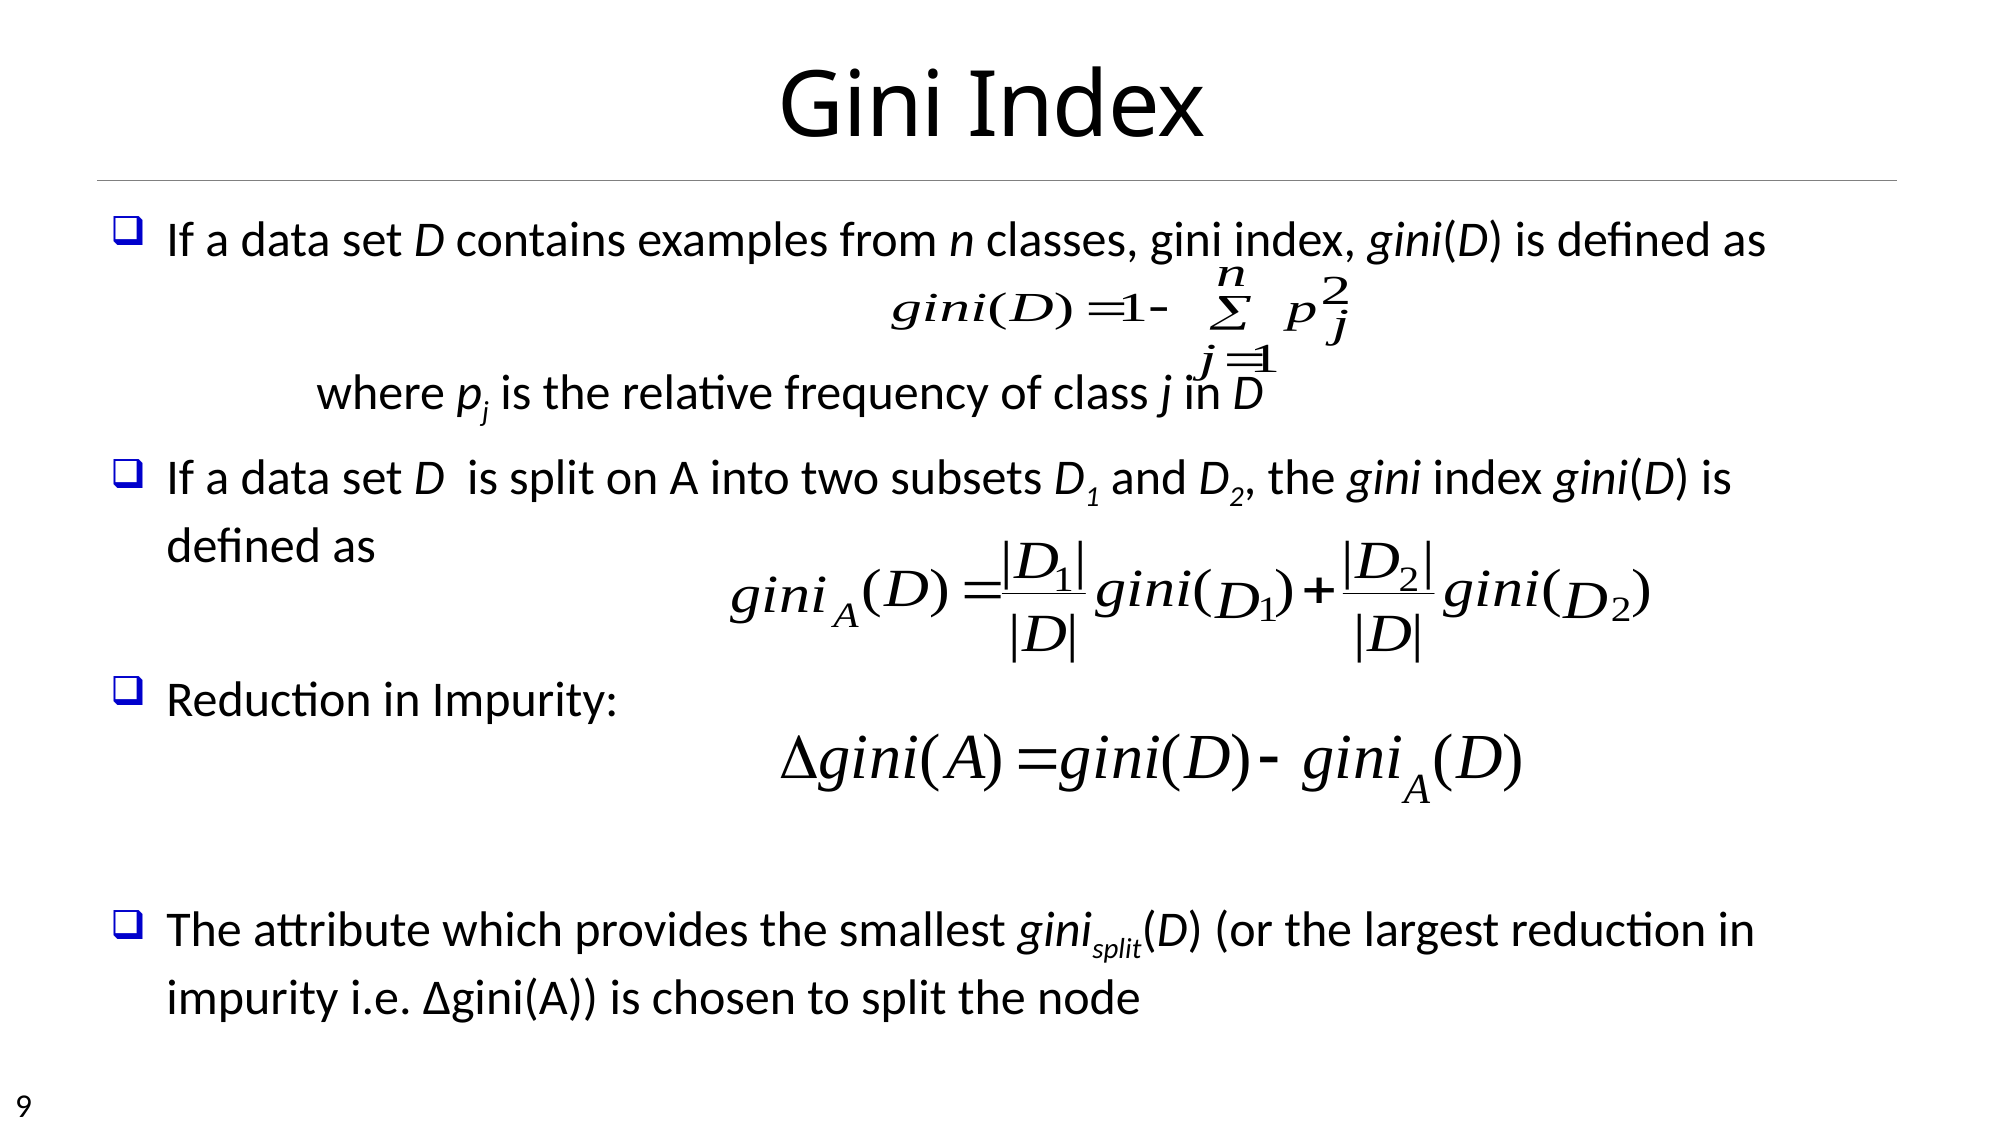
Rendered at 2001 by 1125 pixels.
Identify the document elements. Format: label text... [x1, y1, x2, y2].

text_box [721, 528, 1658, 670]
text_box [882, 249, 1359, 388]
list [772, 724, 1532, 812]
title Gini Index [83, 35, 1900, 163]
list If a data set D contains examples from n classes, gini index, gini(D) is defined as where pj is the relative frequency of class j in D If a data set D is split on A into two subsets D1 and D2, the gini index gini(D) is defined as Reduction in Impurity: The attribute which provides the smallest ginisplit(D) (or the largest reduction in impurity i.e. Δgini(A)) is chosen to split the node [95, 198, 1883, 1063]
